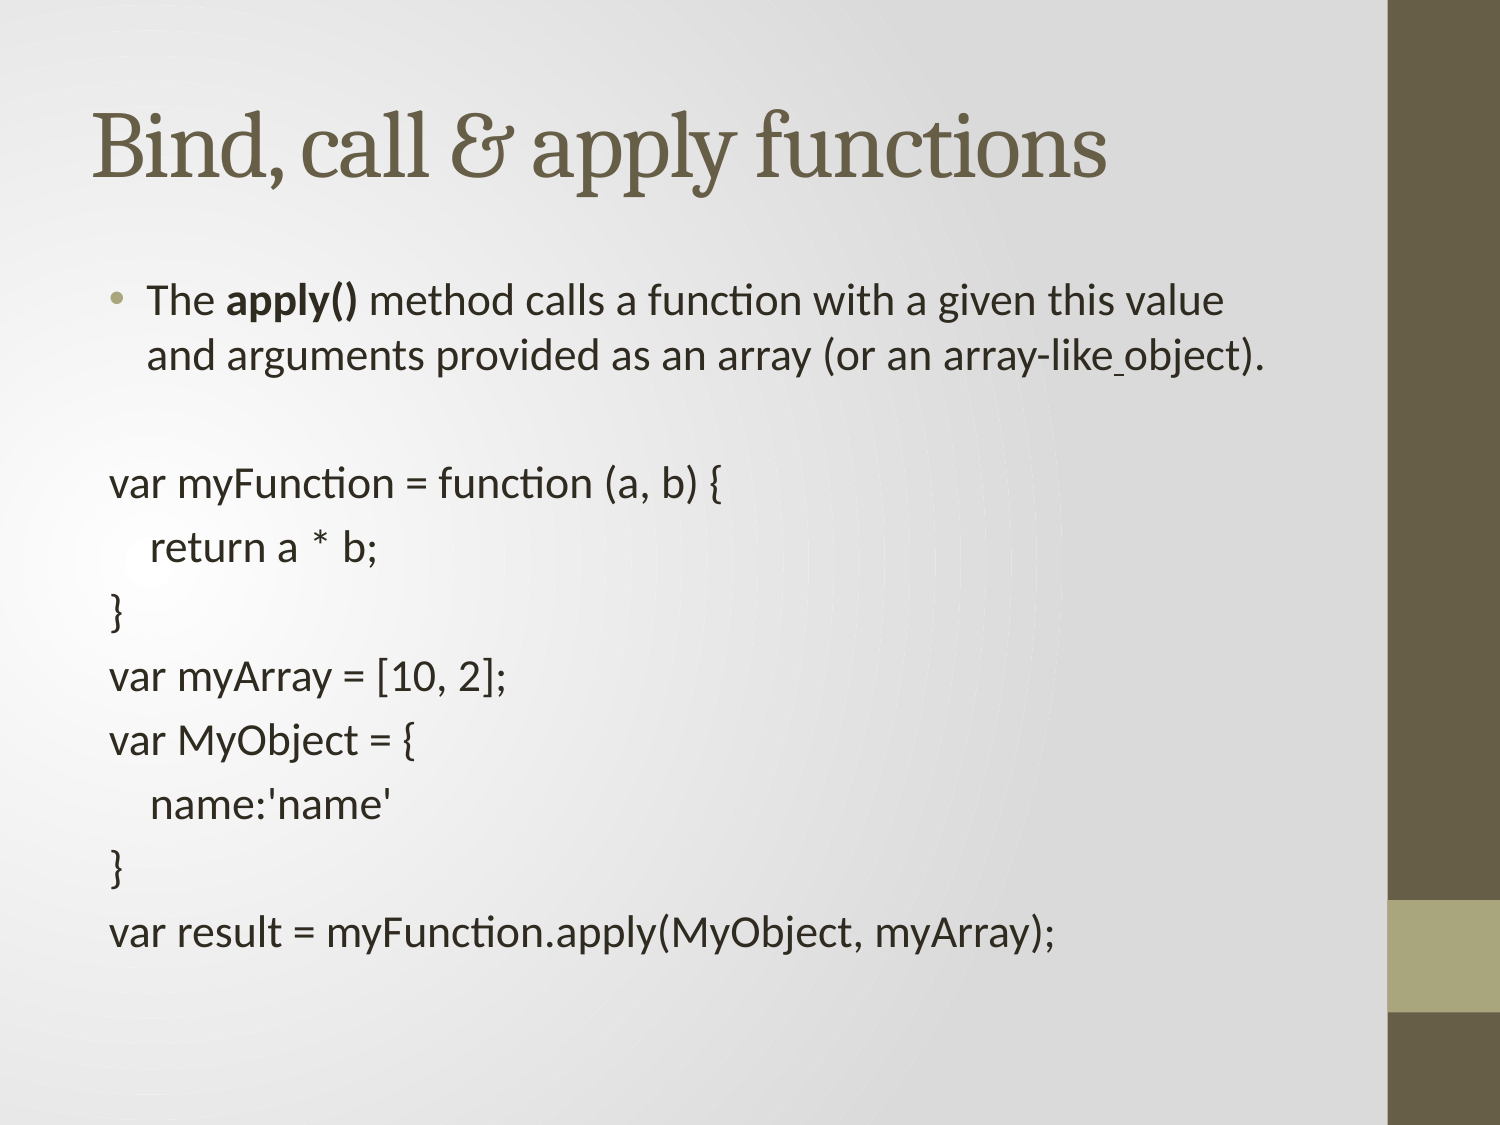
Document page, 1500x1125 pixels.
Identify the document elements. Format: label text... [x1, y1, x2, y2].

list The apply() method calls a function with a given this value and arguments provided as an array (or an array-like object). var myFunction = function (a, b) { return a * b; } var myArray = [10, 2]; var MyObject = { name:'name' } var result = myFunction.apply(MyObject, myArray); [75, 262, 1325, 1050]
title Bind, call & apply functions [75, 45, 1325, 233]
